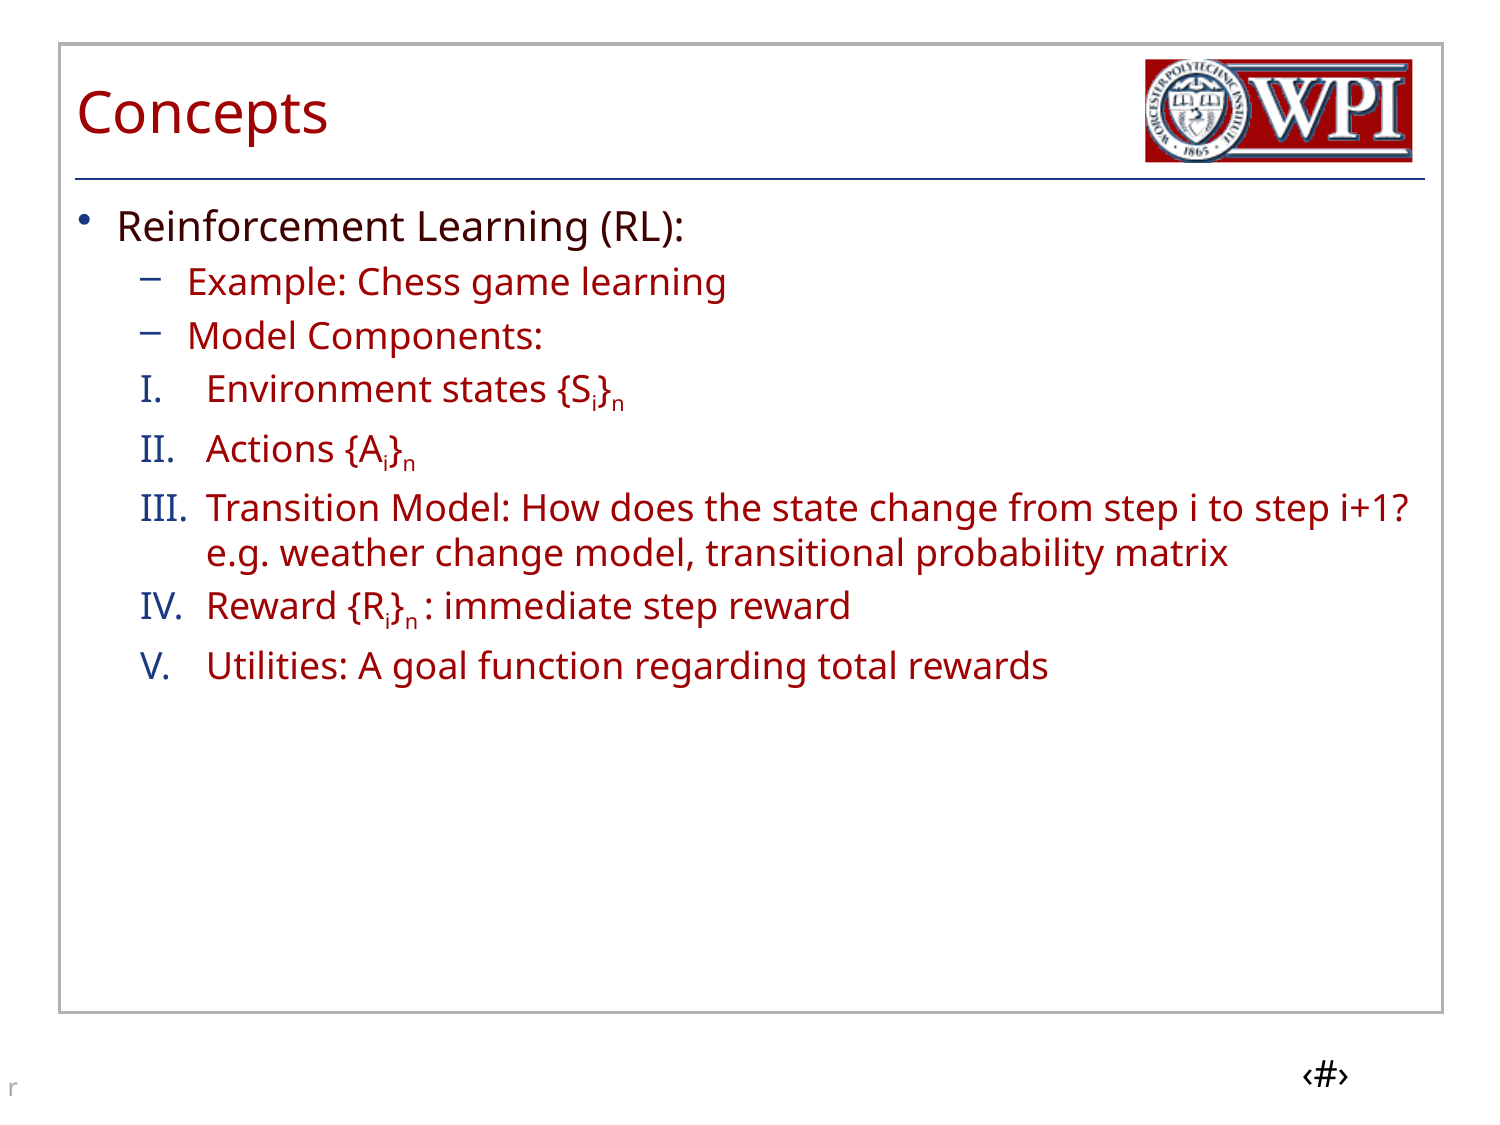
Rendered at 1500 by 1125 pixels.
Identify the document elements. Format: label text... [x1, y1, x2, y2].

list Reinforcement Learning (RL): Example: Chess game learning Model Components: Environment states {Si}n Actions {Ai}n Transition Model: How does the state change from step i to step i+1? e.g. weather change model, transitional probability matrix Reward {Ri}n : immediate step reward Utilities: A goal function regarding total rewards [77, 199, 1420, 1000]
title Concepts [75, 60, 1413, 162]
text_box r [0, 1064, 89, 1110]
